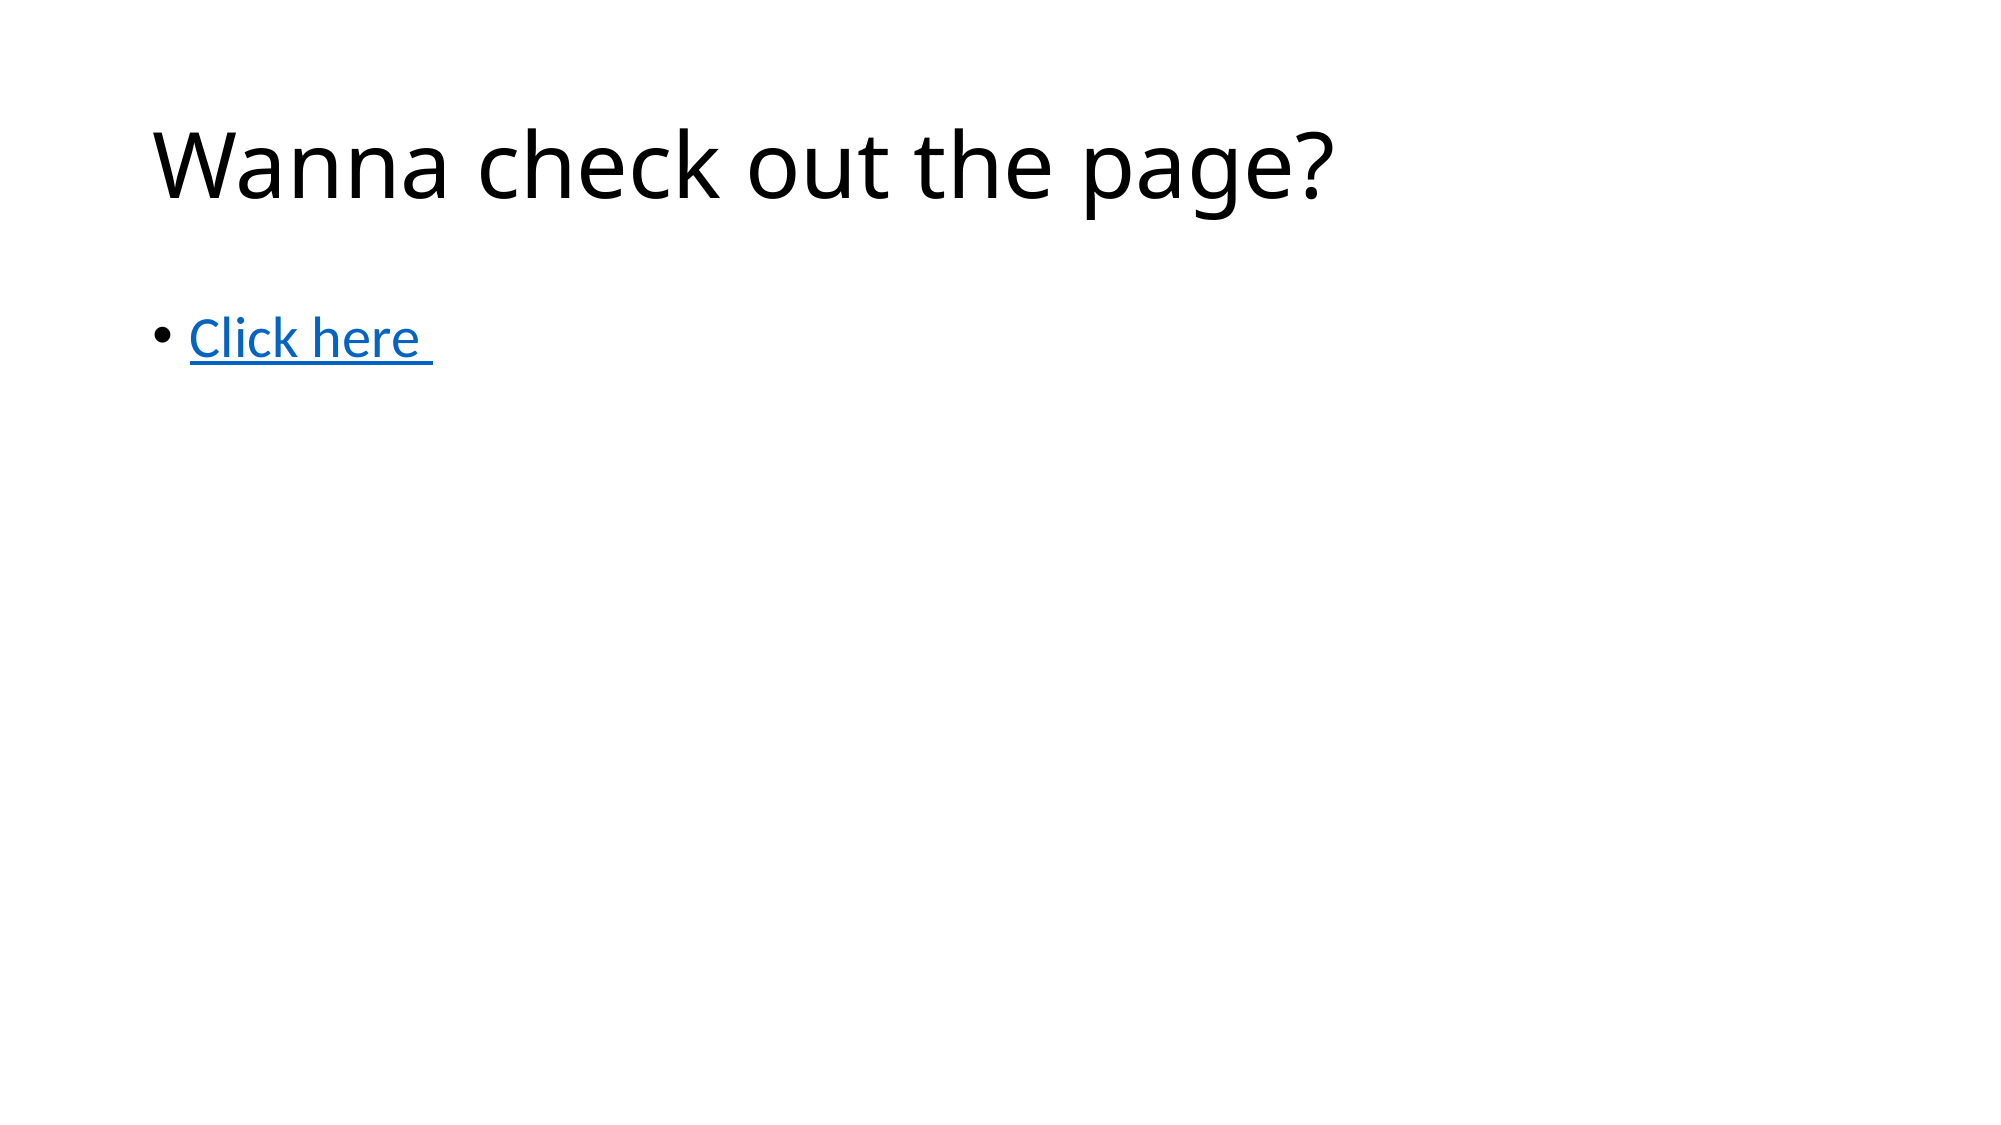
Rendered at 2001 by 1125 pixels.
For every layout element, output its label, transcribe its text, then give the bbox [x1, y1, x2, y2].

list Click here [137, 299, 1863, 1014]
title Wanna check out the page? [137, 59, 1863, 278]
